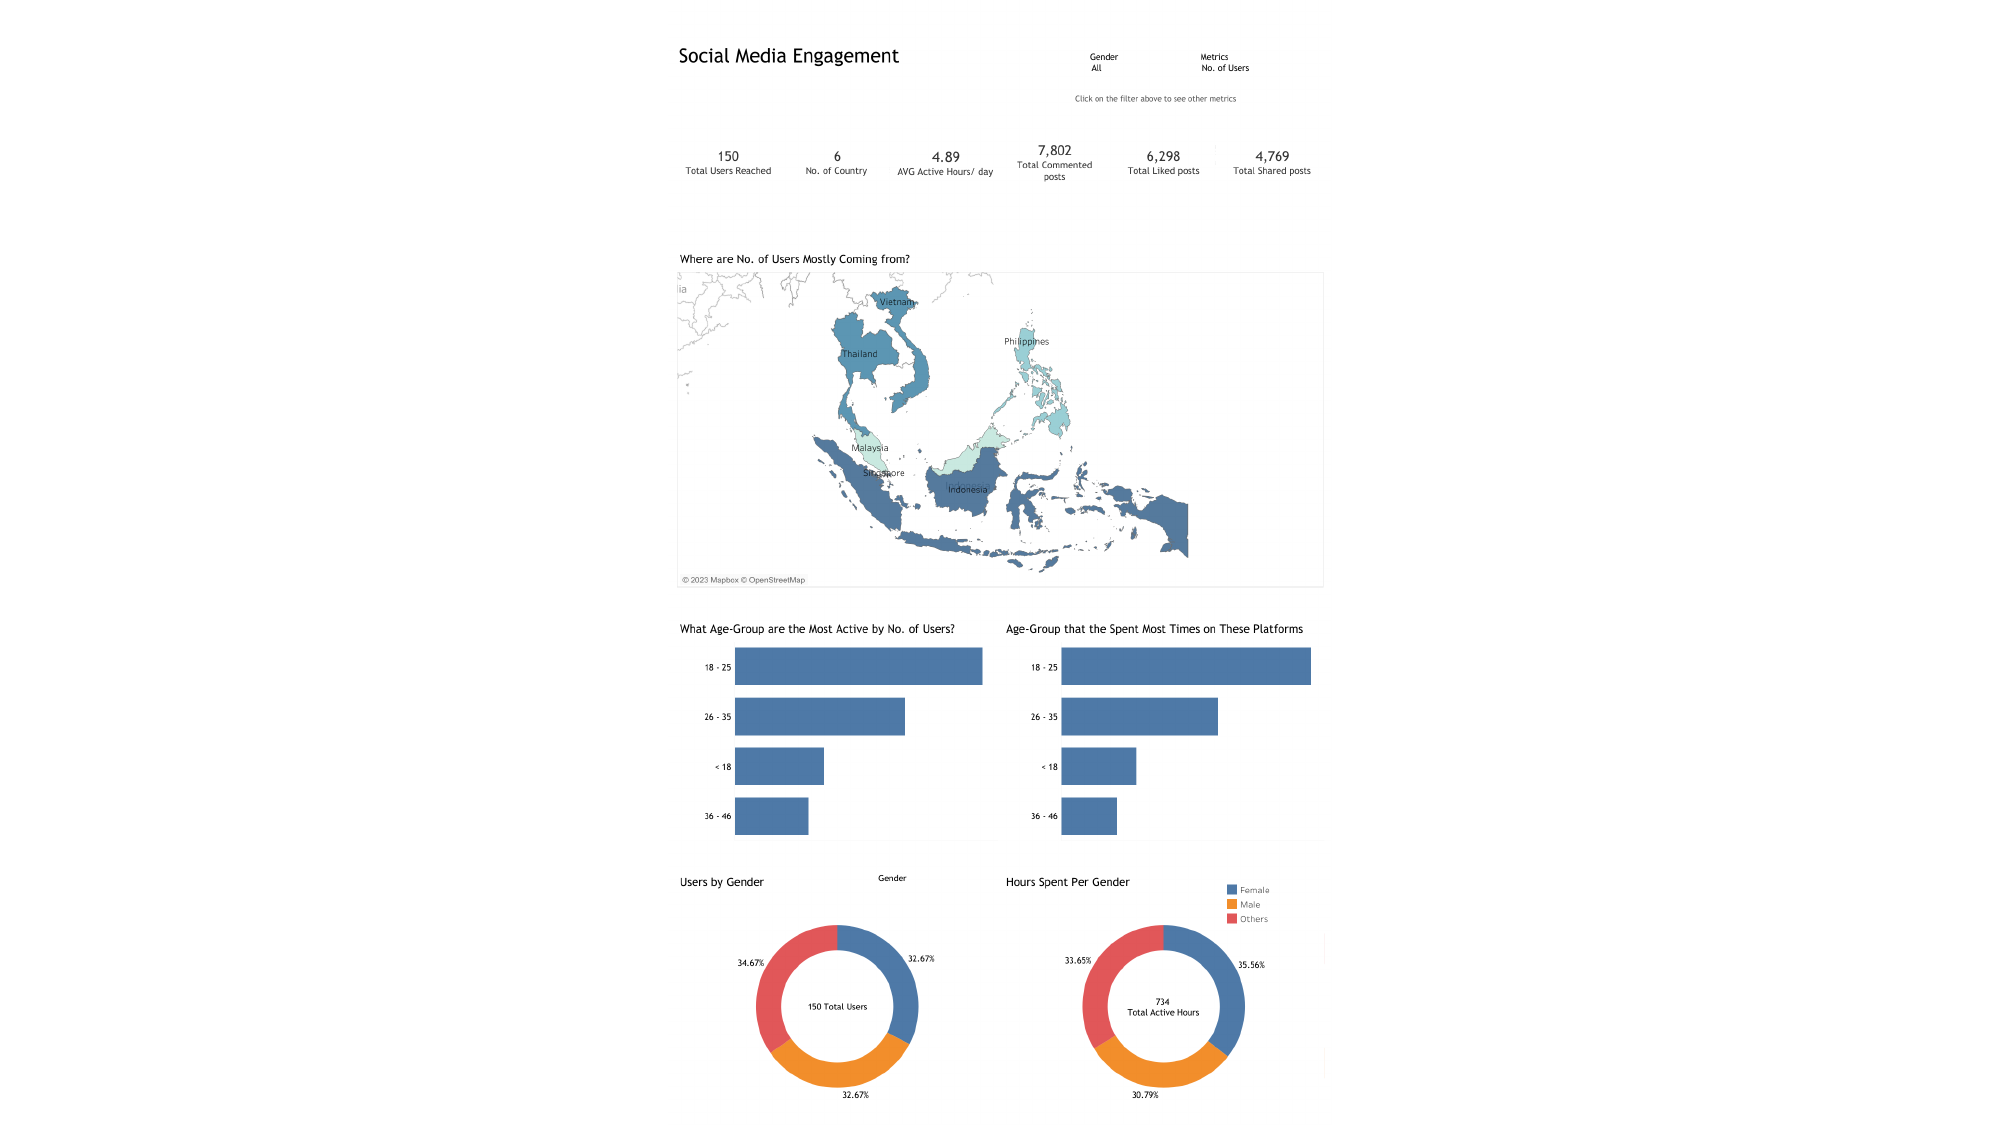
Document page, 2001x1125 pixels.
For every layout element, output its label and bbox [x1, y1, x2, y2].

picture [668, 0, 1332, 1125]
